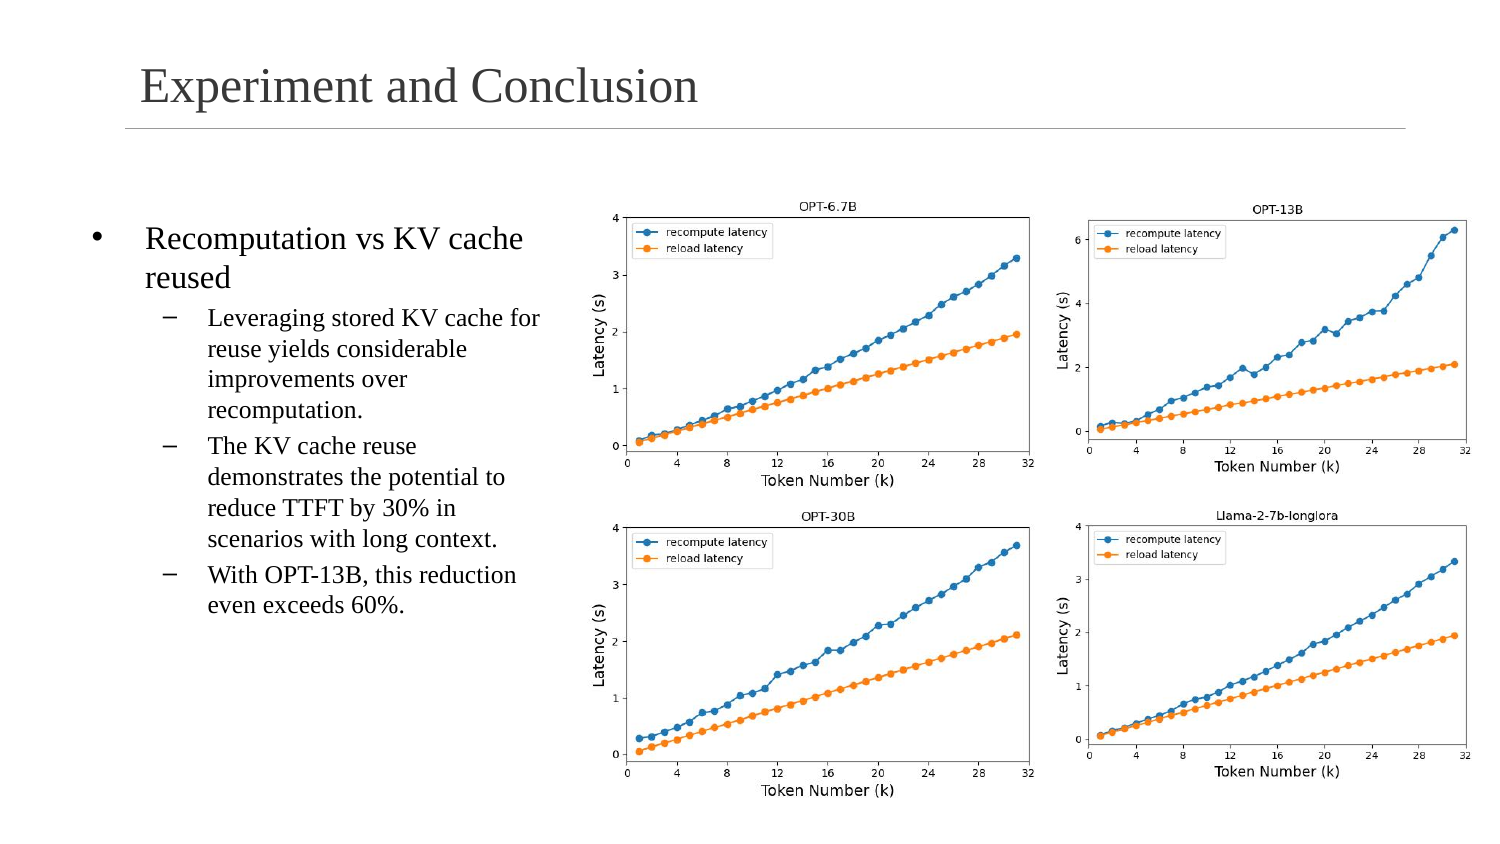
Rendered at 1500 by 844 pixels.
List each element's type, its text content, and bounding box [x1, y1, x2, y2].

picture [581, 189, 1483, 810]
text_box Experiment and Conclusion [125, 37, 1406, 129]
text_box Recomputation vs KV cache reused Leveraging stored KV cache for reuse yields considerable improvements over recomputation. The KV cache reuse demonstrates the potential to reduce TTFT by 30% in scenarios with long context. With OPT-13B, this reduction even exceeds 60%. [76, 209, 560, 635]
